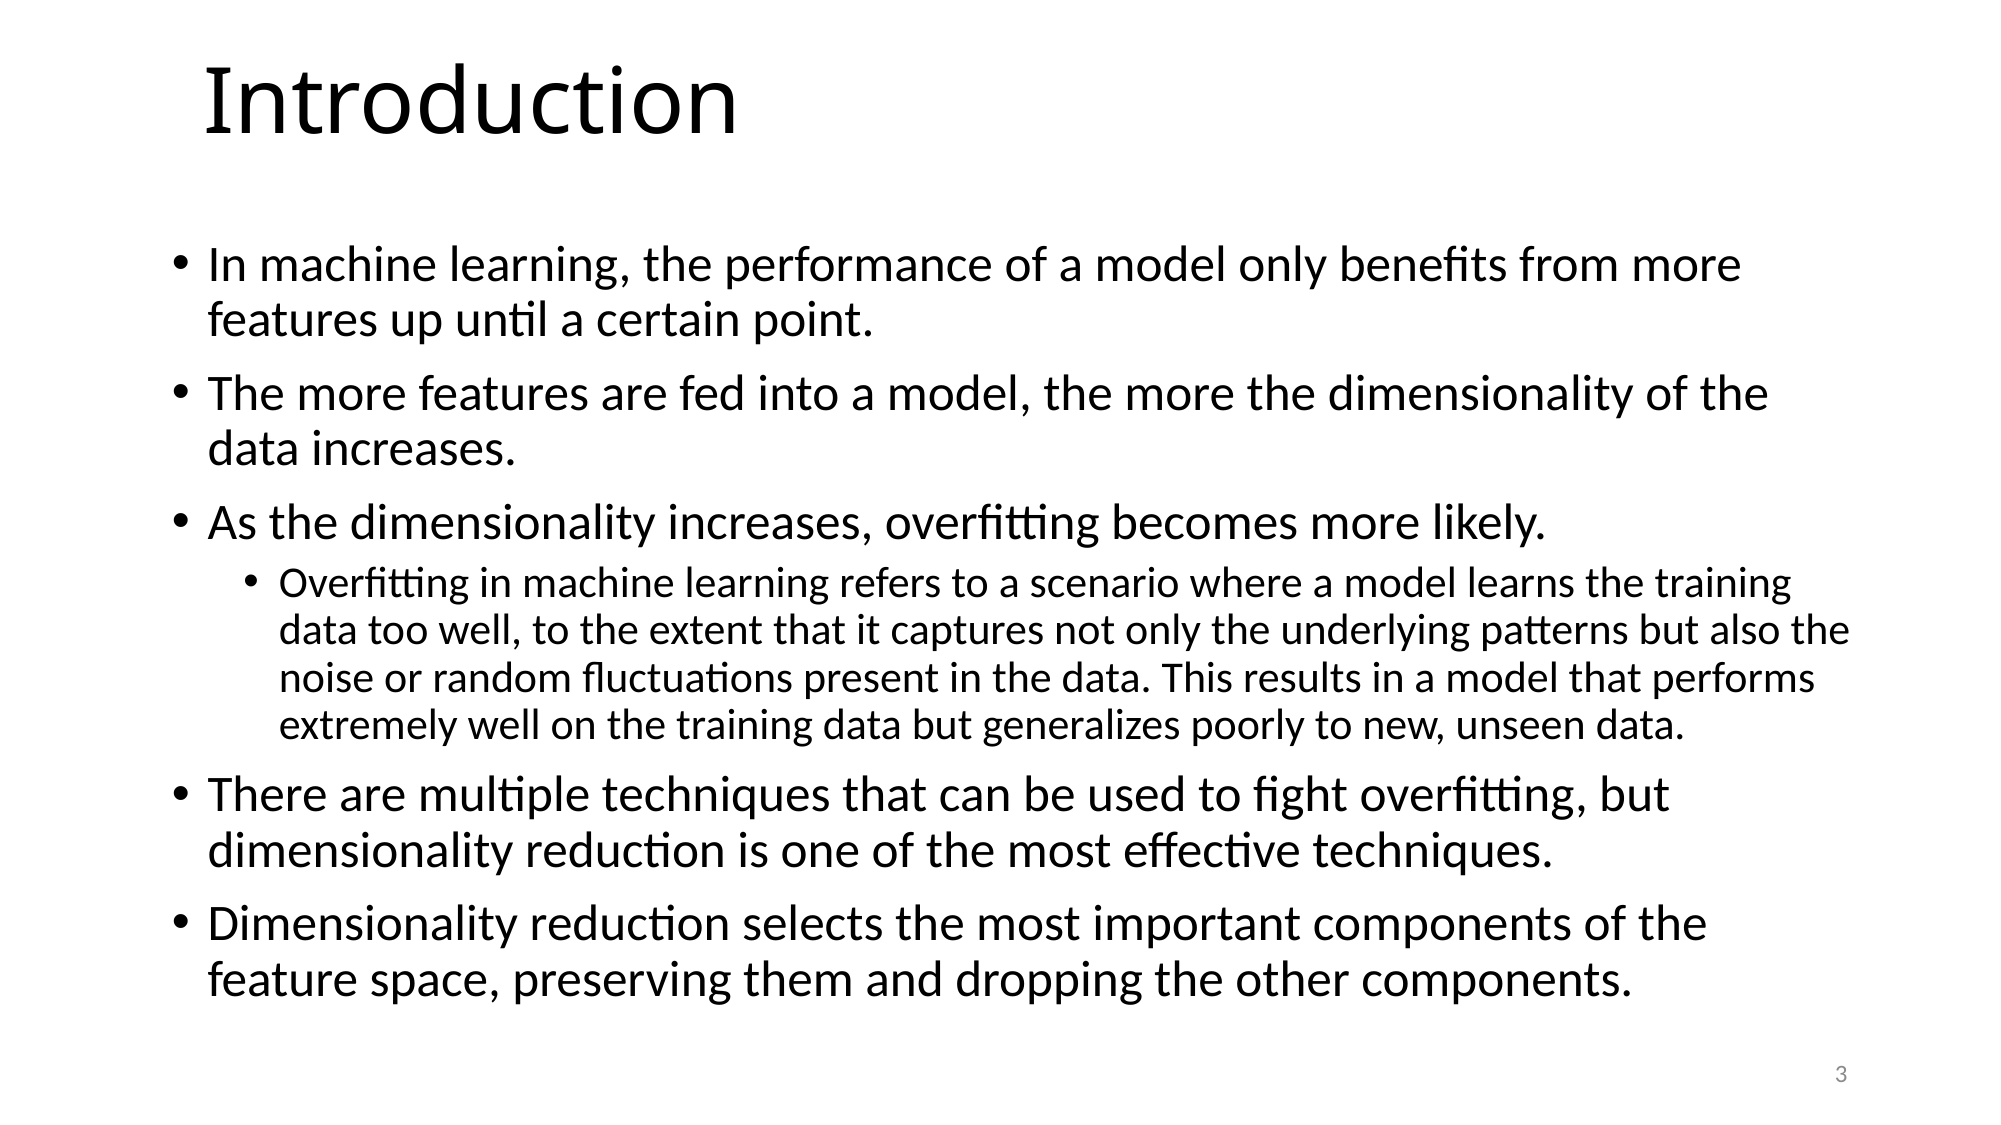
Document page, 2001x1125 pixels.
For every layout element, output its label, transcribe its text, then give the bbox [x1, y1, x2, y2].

title Introduction [188, 22, 1526, 185]
slide_number 3 [1412, 1042, 1863, 1103]
list In machine learning, the performance of a model only benefits from more features up until a certain point. The more features are fed into a model, the more the dimensionality of the data increases. As the dimensionality increases, overfitting becomes more likely. Overfitting in machine learning refers to a scenario where a model learns the training data too well, to the extent that it captures not only the underlying patterns but also the noise or random fluctuations present in the data. This results in a model that performs extremely well on the training data but generalizes poorly to new, unseen data. There are multiple techniques that can be used to fight overfitting, but dimensionality reduction is one of the most effective techniques. Dimensionality reduction selects the most important components of the feature space, preserving them and dropping the other components. [156, 229, 1881, 1017]
